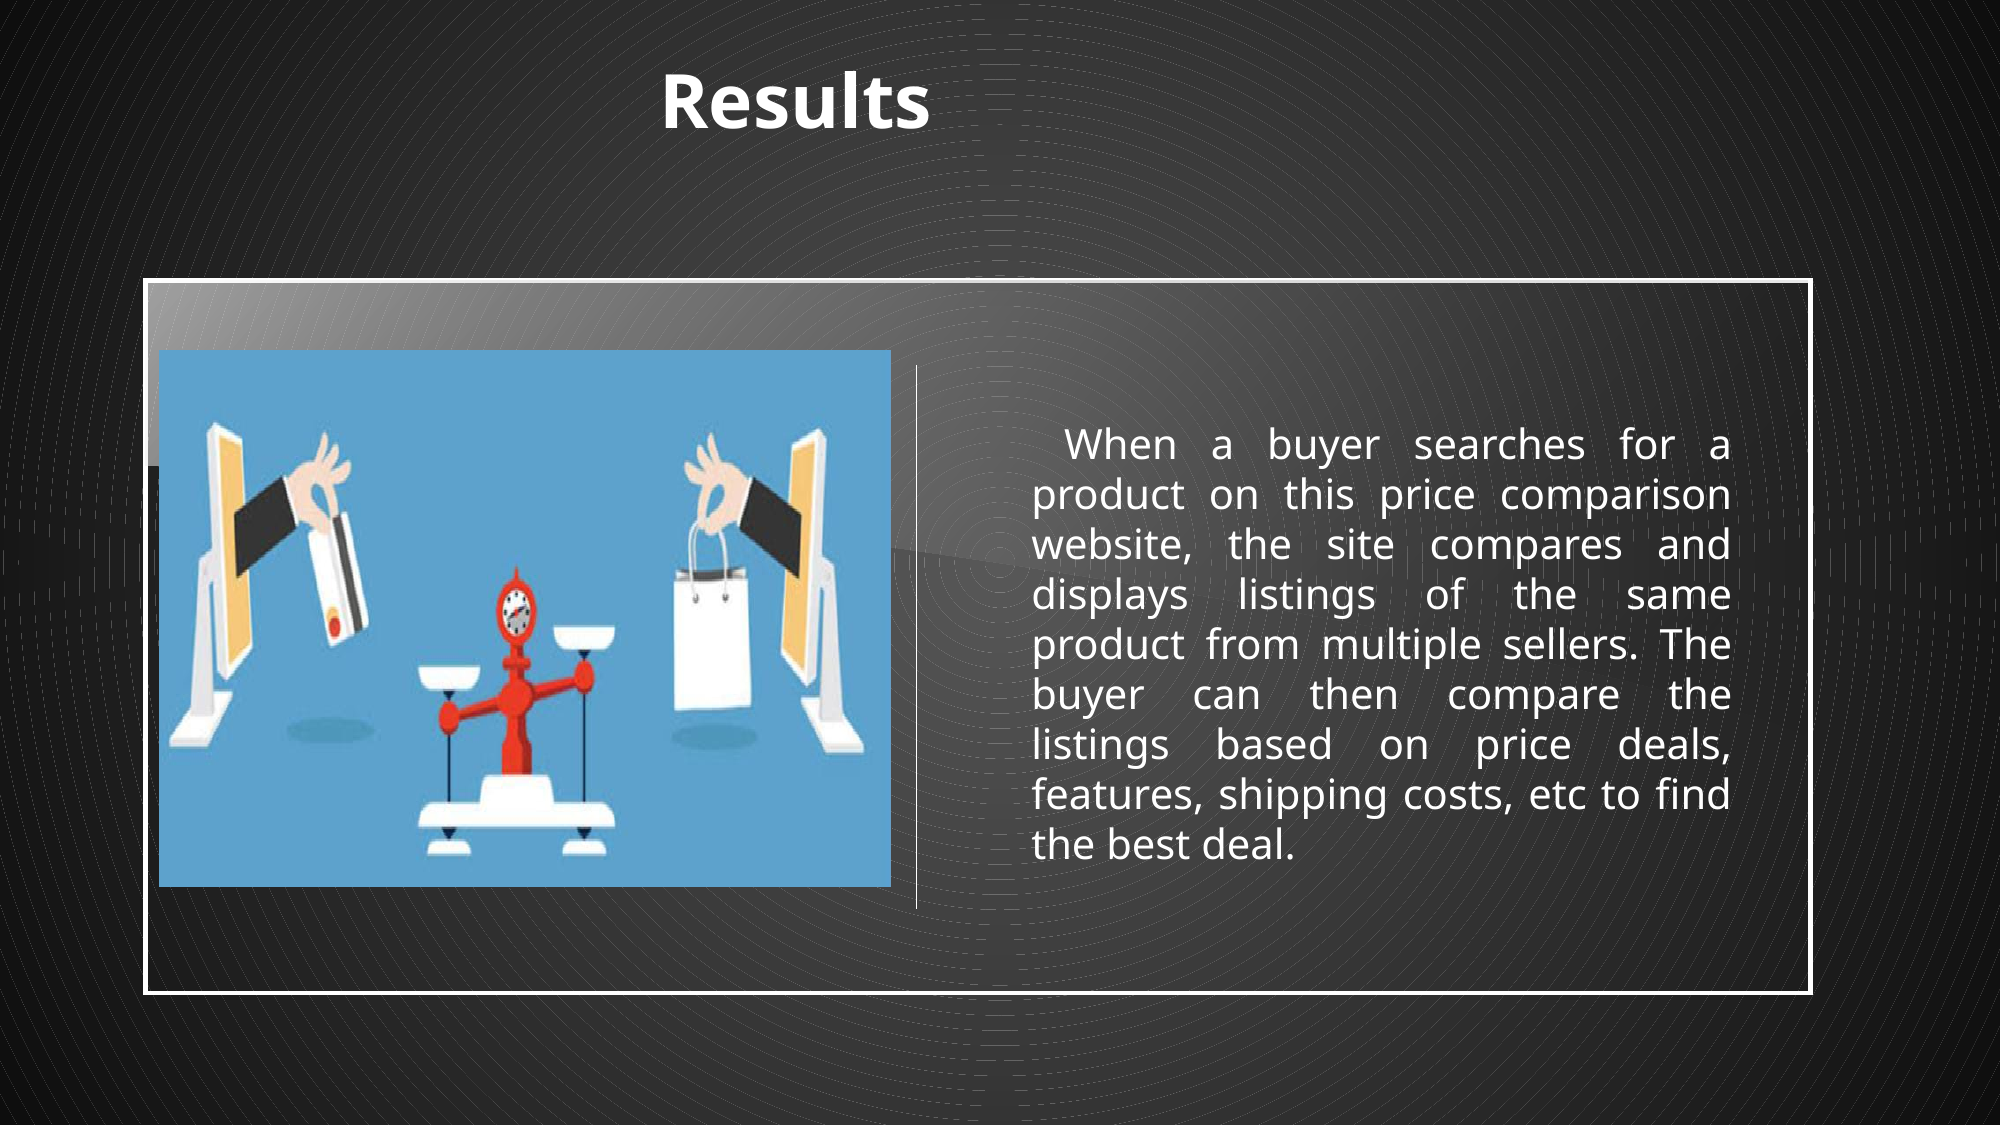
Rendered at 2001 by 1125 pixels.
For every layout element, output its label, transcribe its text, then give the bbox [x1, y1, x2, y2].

text_box Results [644, 46, 1104, 151]
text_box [145, 280, 1811, 993]
picture [159, 349, 891, 887]
